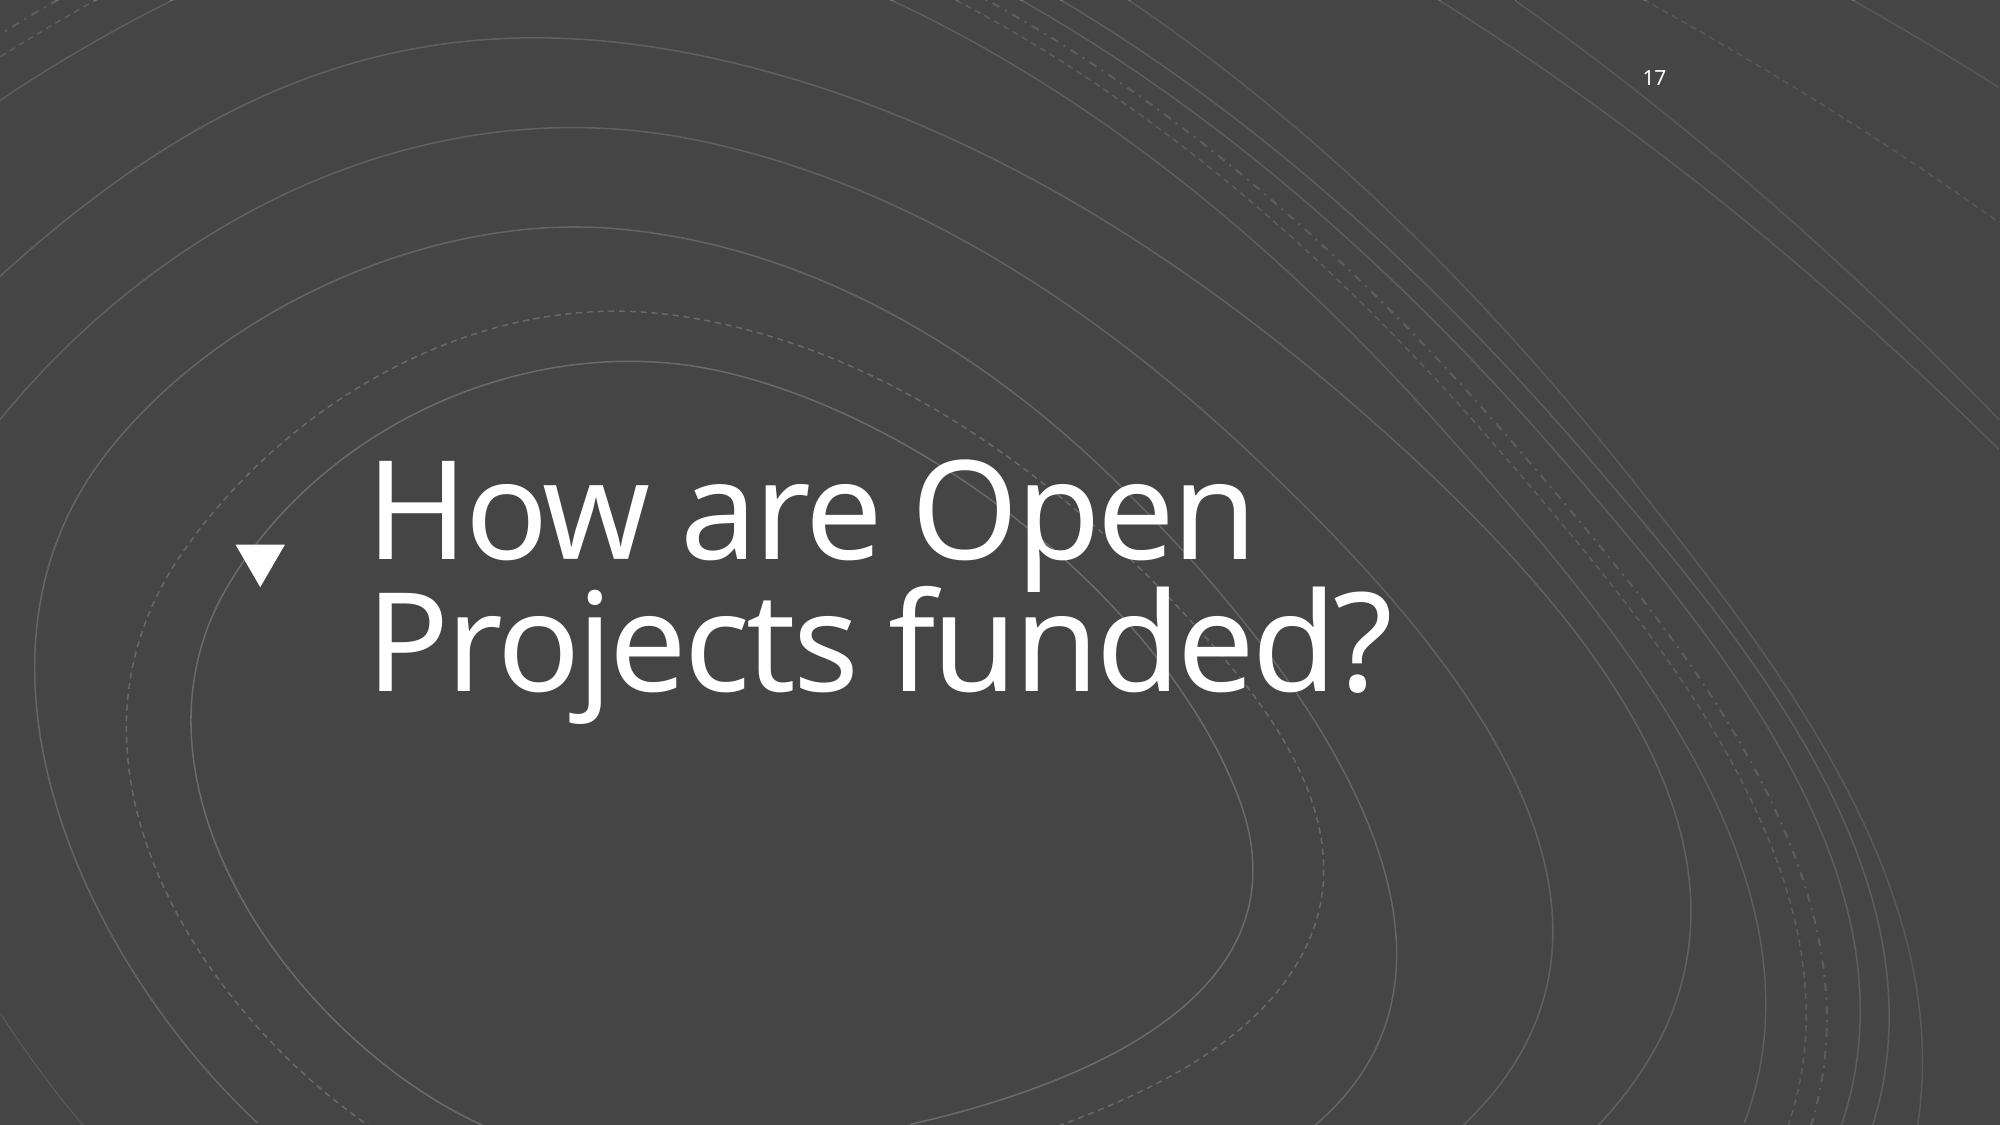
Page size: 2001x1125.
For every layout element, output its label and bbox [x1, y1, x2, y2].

text_box [0, 0, 2000, 1125]
